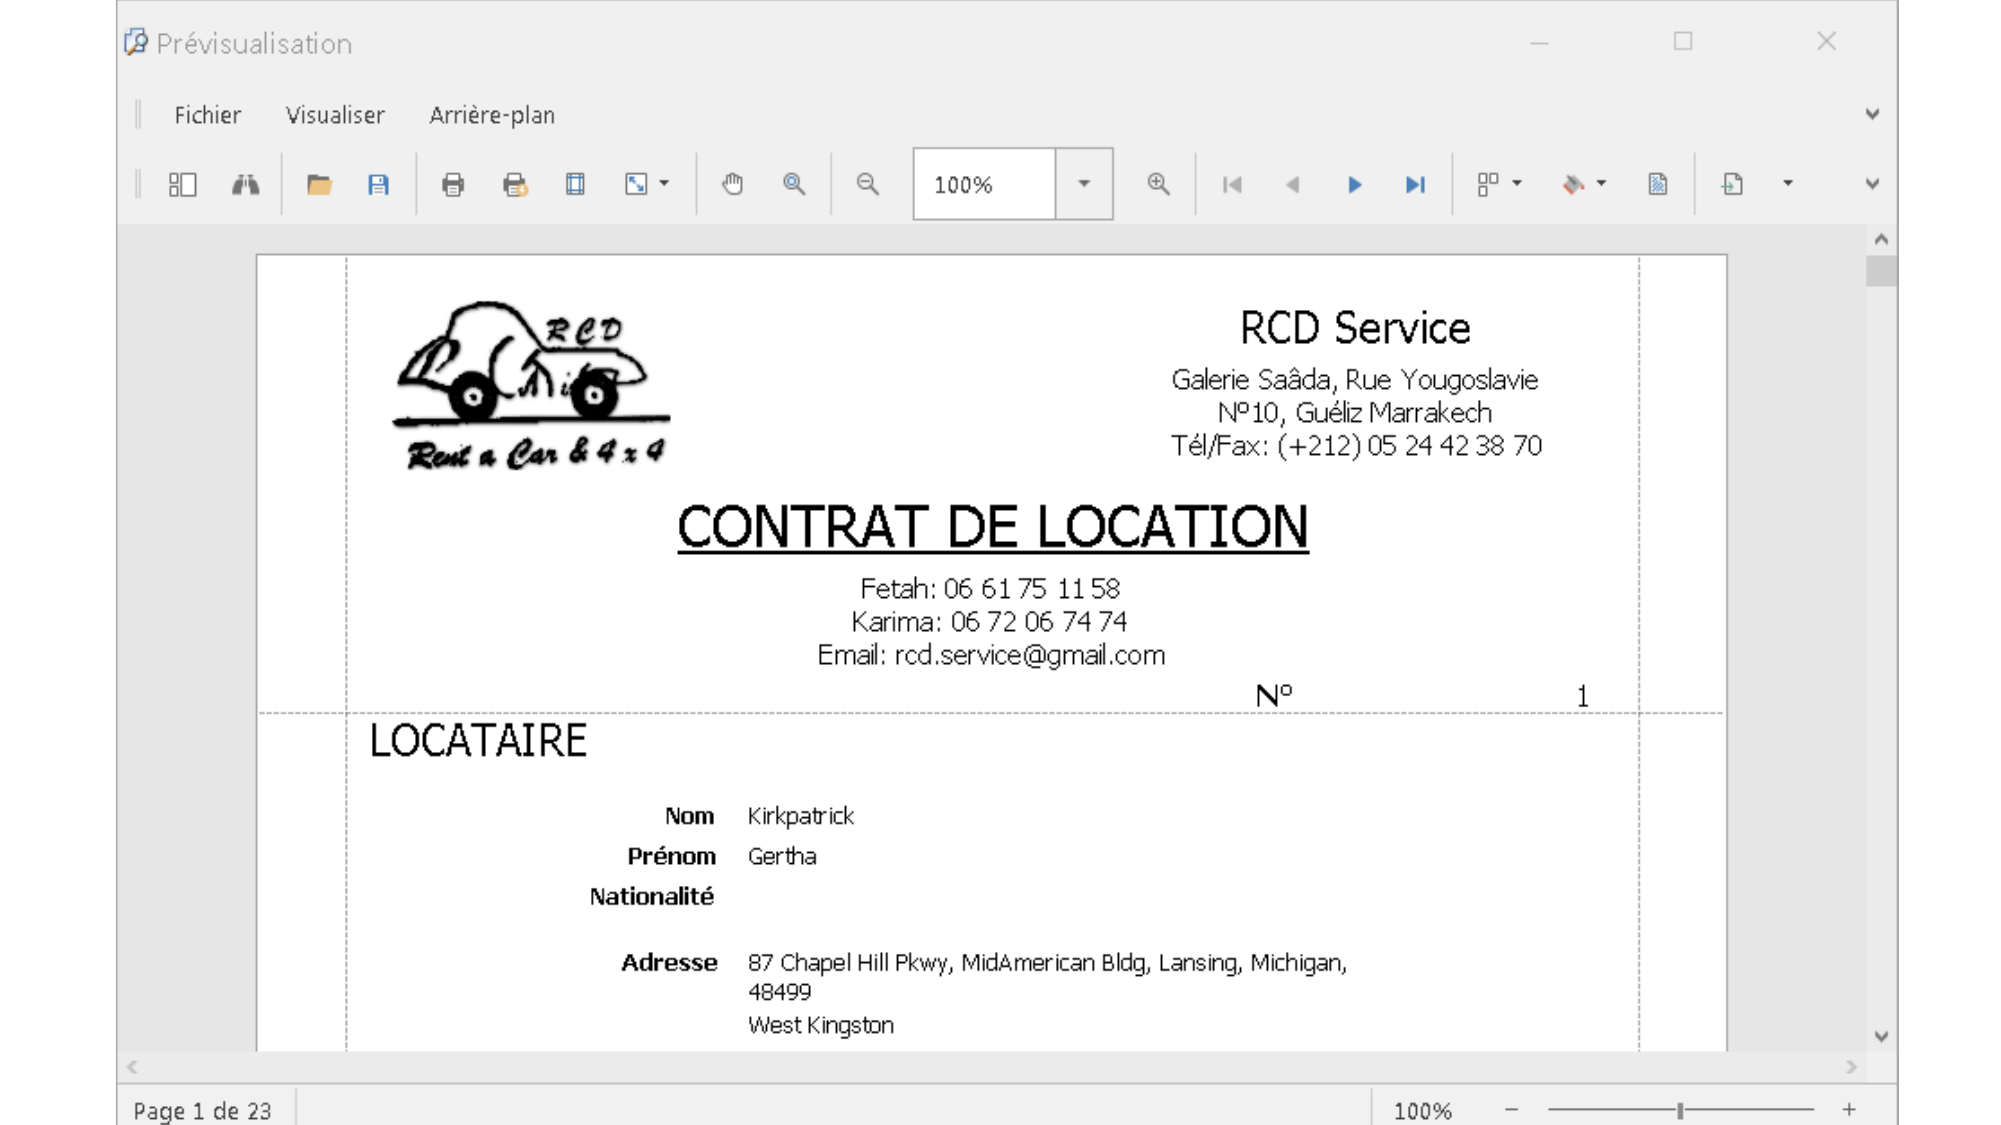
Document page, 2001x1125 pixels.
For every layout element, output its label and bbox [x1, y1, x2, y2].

picture [115, 0, 1899, 1125]
